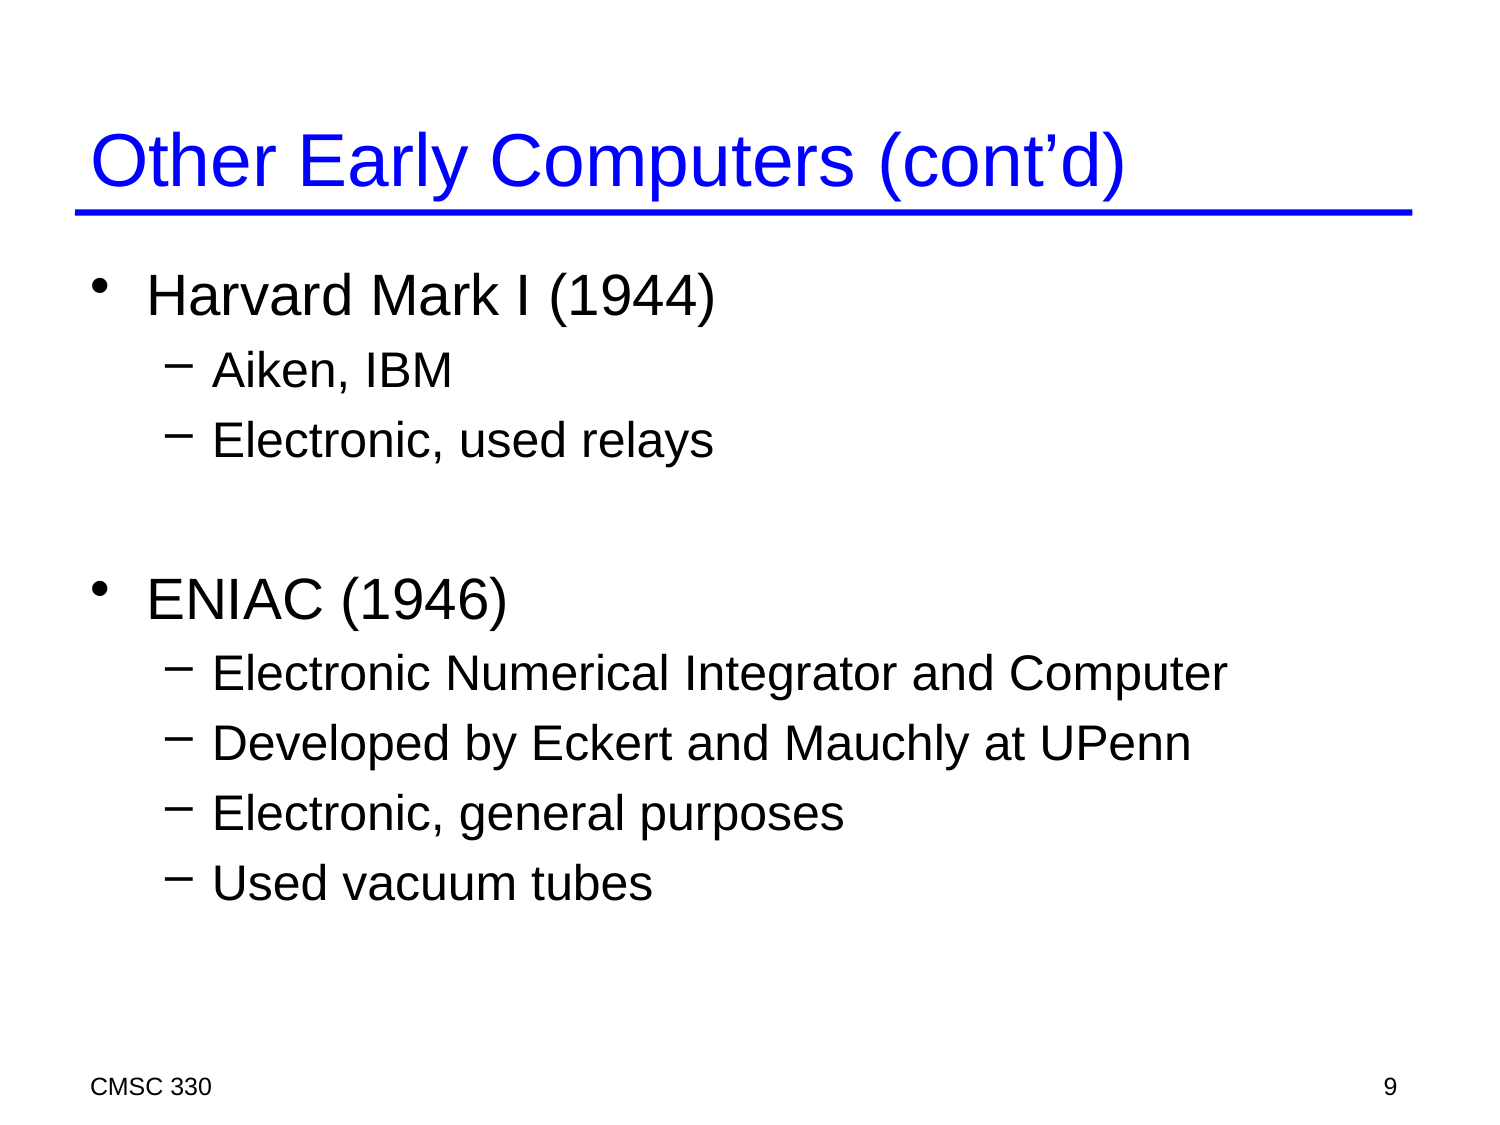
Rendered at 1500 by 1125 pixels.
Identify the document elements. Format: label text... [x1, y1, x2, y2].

list Harvard Mark I (1944) Aiken, IBM Electronic, used relays ENIAC (1946) Electronic Numerical Integrator and Computer Developed by Eckert and Mauchly at UPenn Electronic, general purposes Used vacuum tubes [74, 249, 1413, 1051]
slide_number 9 [1099, 1062, 1413, 1101]
title Other Early Computers (cont’d) [74, 99, 1413, 213]
footer CMSC 330 [74, 1062, 988, 1101]
